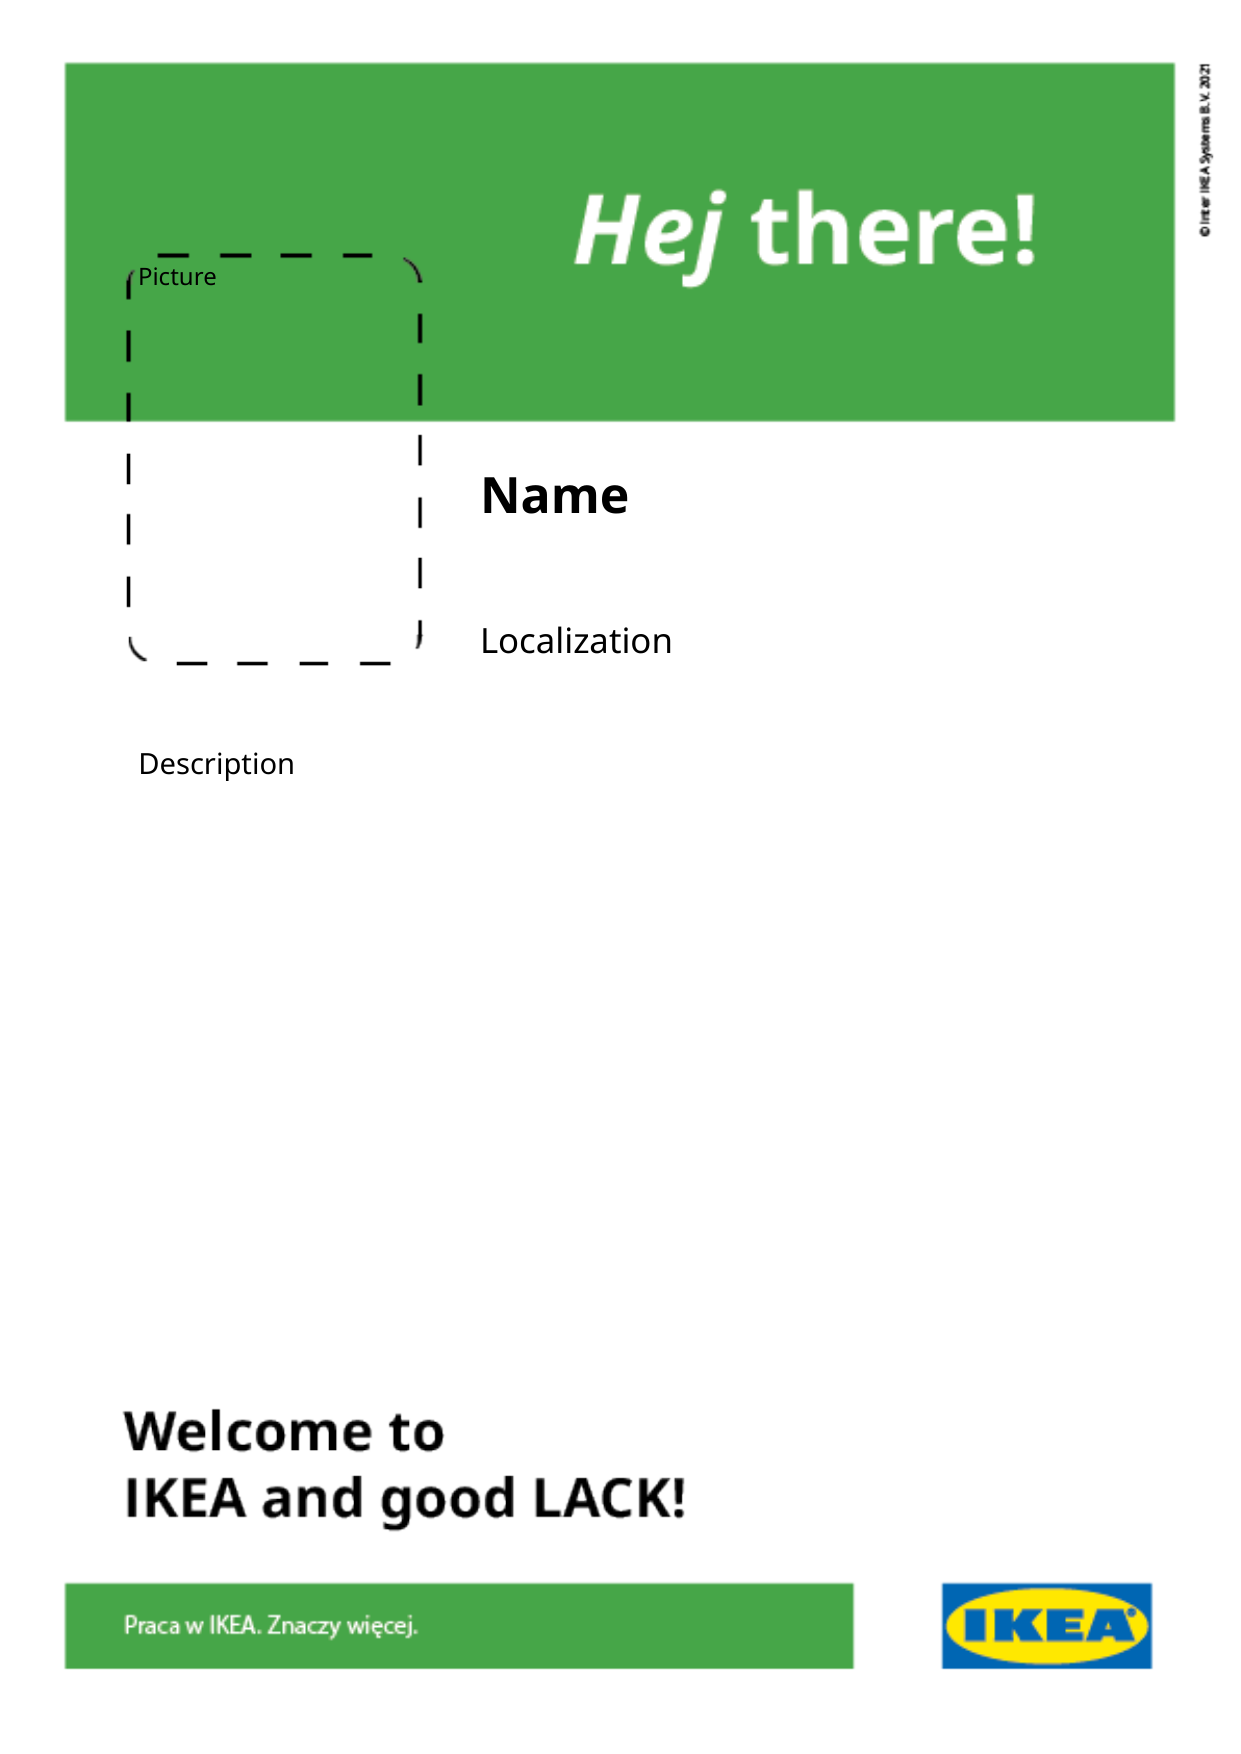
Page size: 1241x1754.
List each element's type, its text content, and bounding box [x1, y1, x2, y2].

list Localization [465, 615, 932, 669]
list Description [123, 742, 1171, 1363]
picture [0, 0, 1241, 1753]
text_box Picture [123, 254, 425, 298]
list Name [465, 463, 1171, 536]
